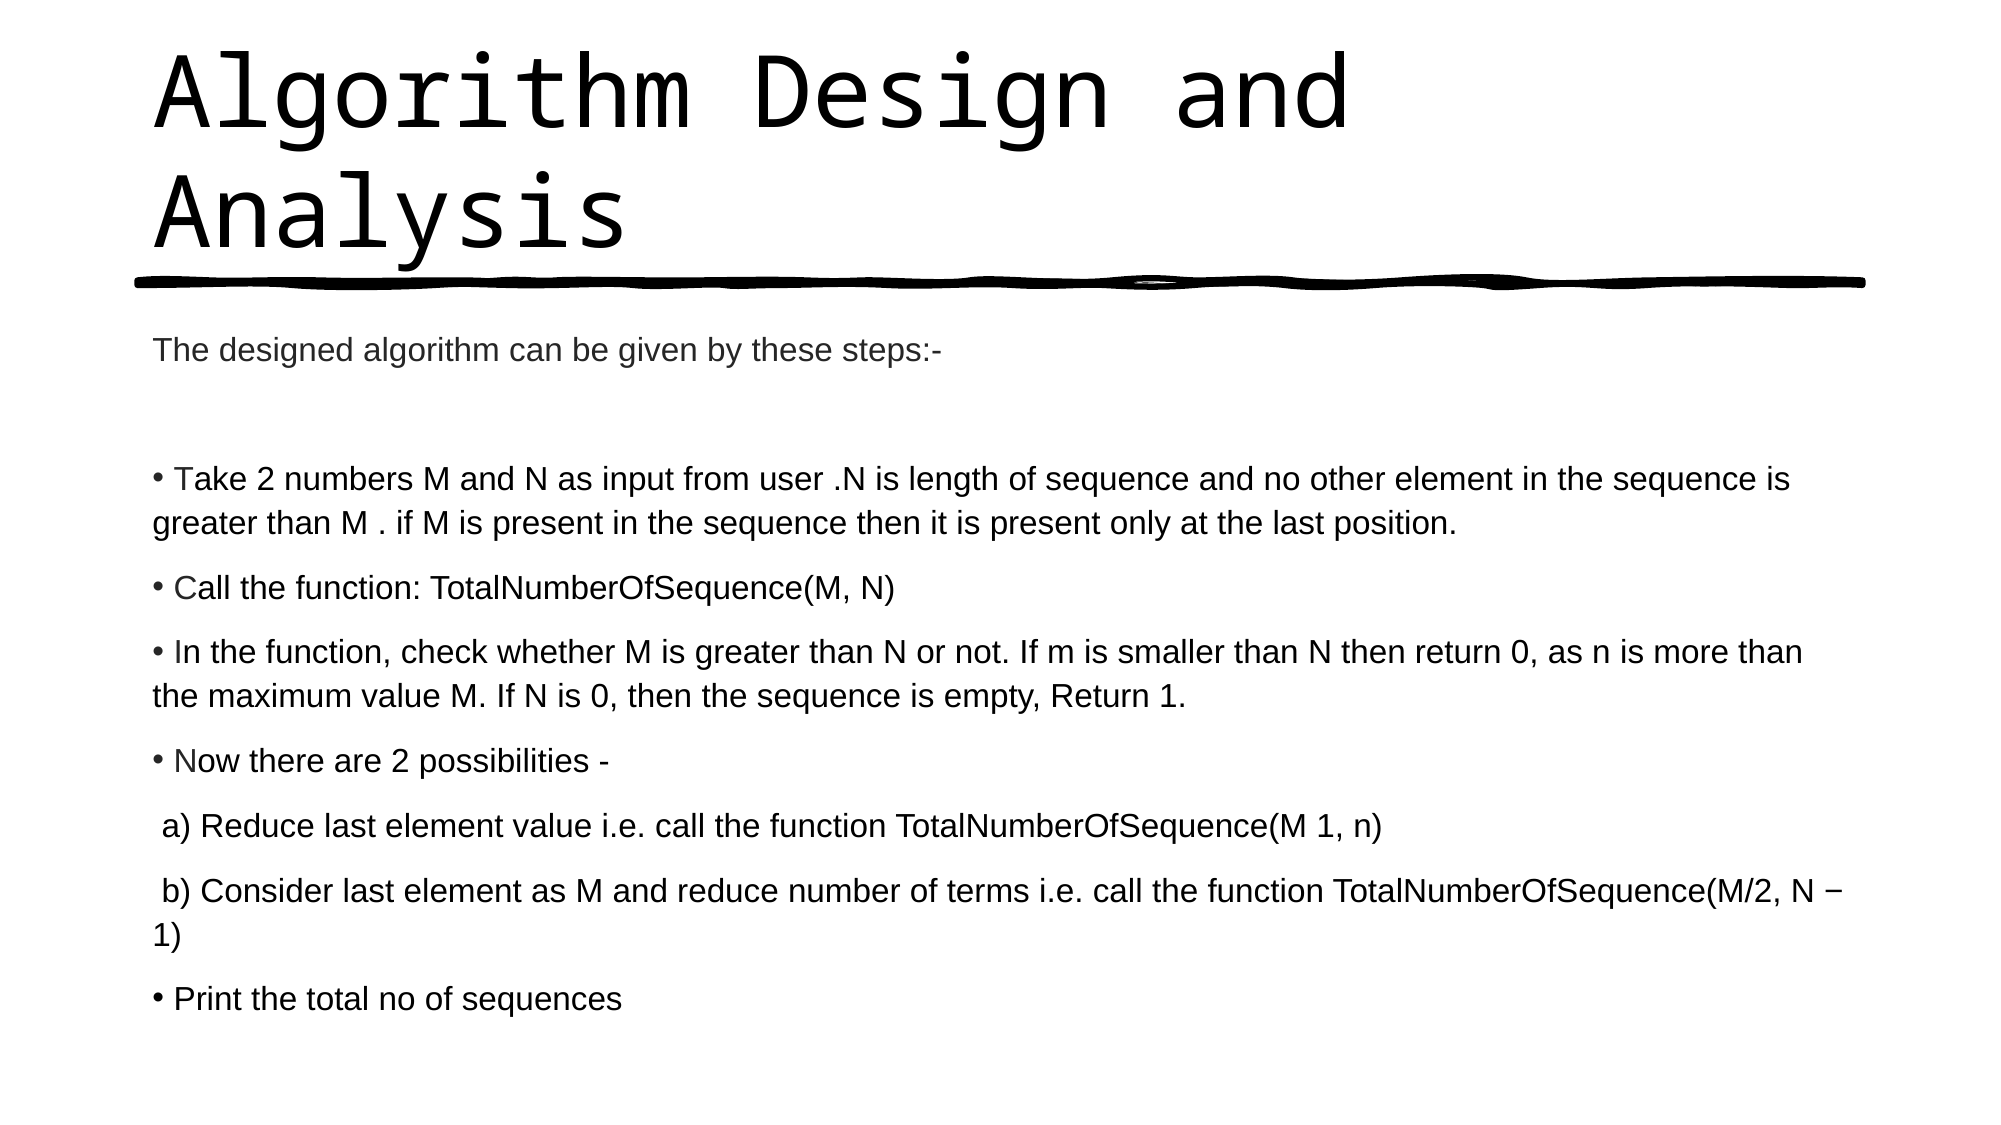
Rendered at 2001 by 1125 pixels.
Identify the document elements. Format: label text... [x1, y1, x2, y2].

list The designed algorithm can be given by these steps:- Take 2 numbers M and N as input from user .N is length of sequence and no other element in the sequence is greater than M . if M is present in the sequence then it is present only at the last position. Call the function: TotalNumberOfSequence(M, N) In the function, check whether M is greater than N or not. If m is smaller than N then return 0, as n is more than the maximum value M. If N is 0, then the sequence is empty, Return 1. Now there are 2 possibilities - a) Reduce last element value i.e. call the function TotalNumberOfSequence(M 1, n) b) Consider last element as M and reduce number of terms i.e. call the function TotalNumberOfSequence(M/2, N − 1) Print the total no of sequences [137, 316, 1863, 1014]
title Algorithm Design and Analysis [137, 39, 1863, 257]
